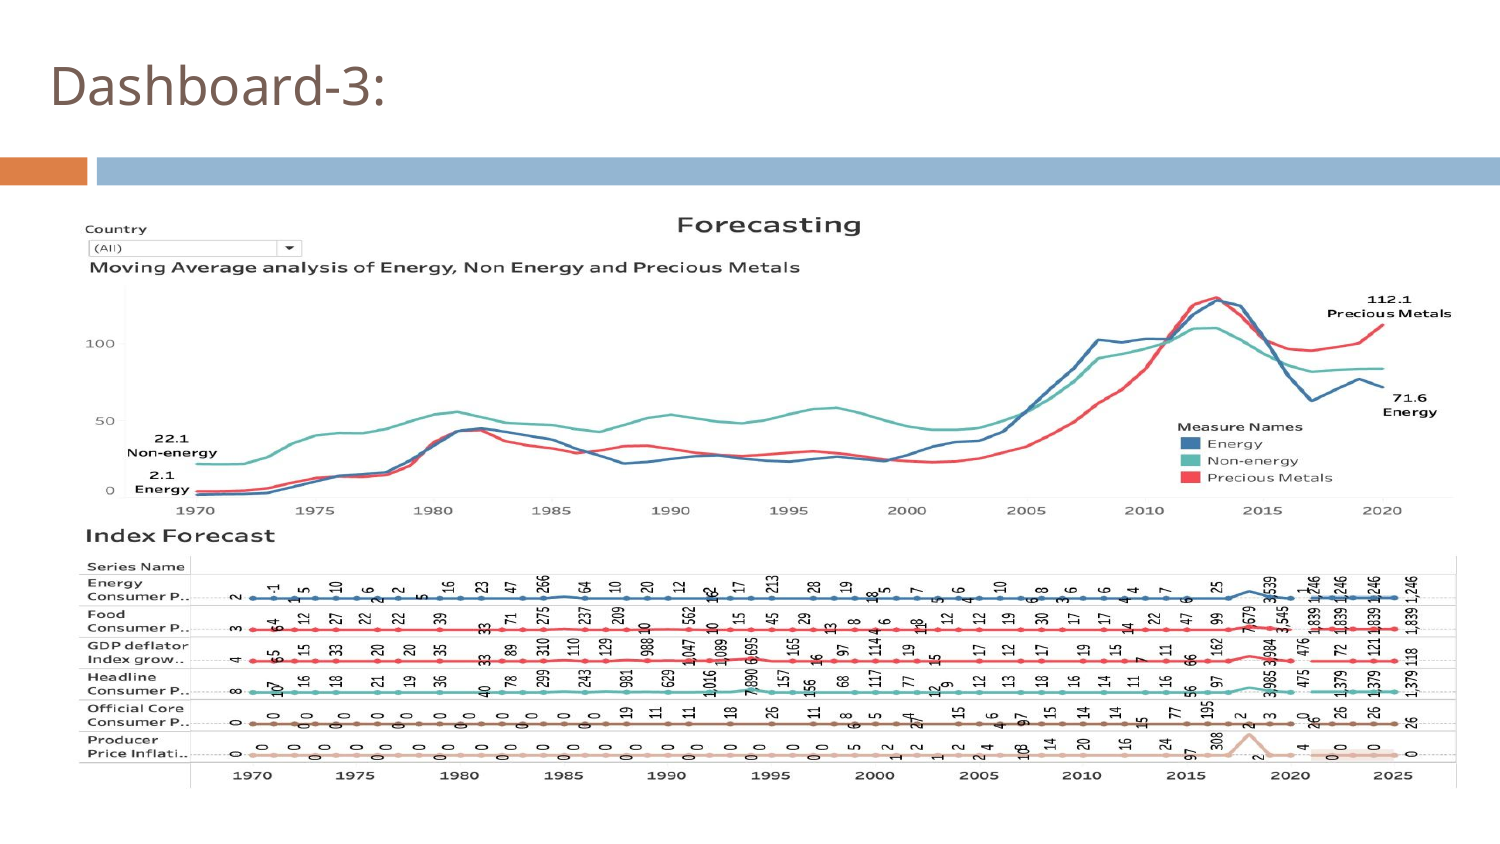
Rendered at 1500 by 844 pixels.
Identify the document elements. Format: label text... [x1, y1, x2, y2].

title Dashboard-3: [34, 37, 1433, 132]
picture [58, 207, 1458, 818]
